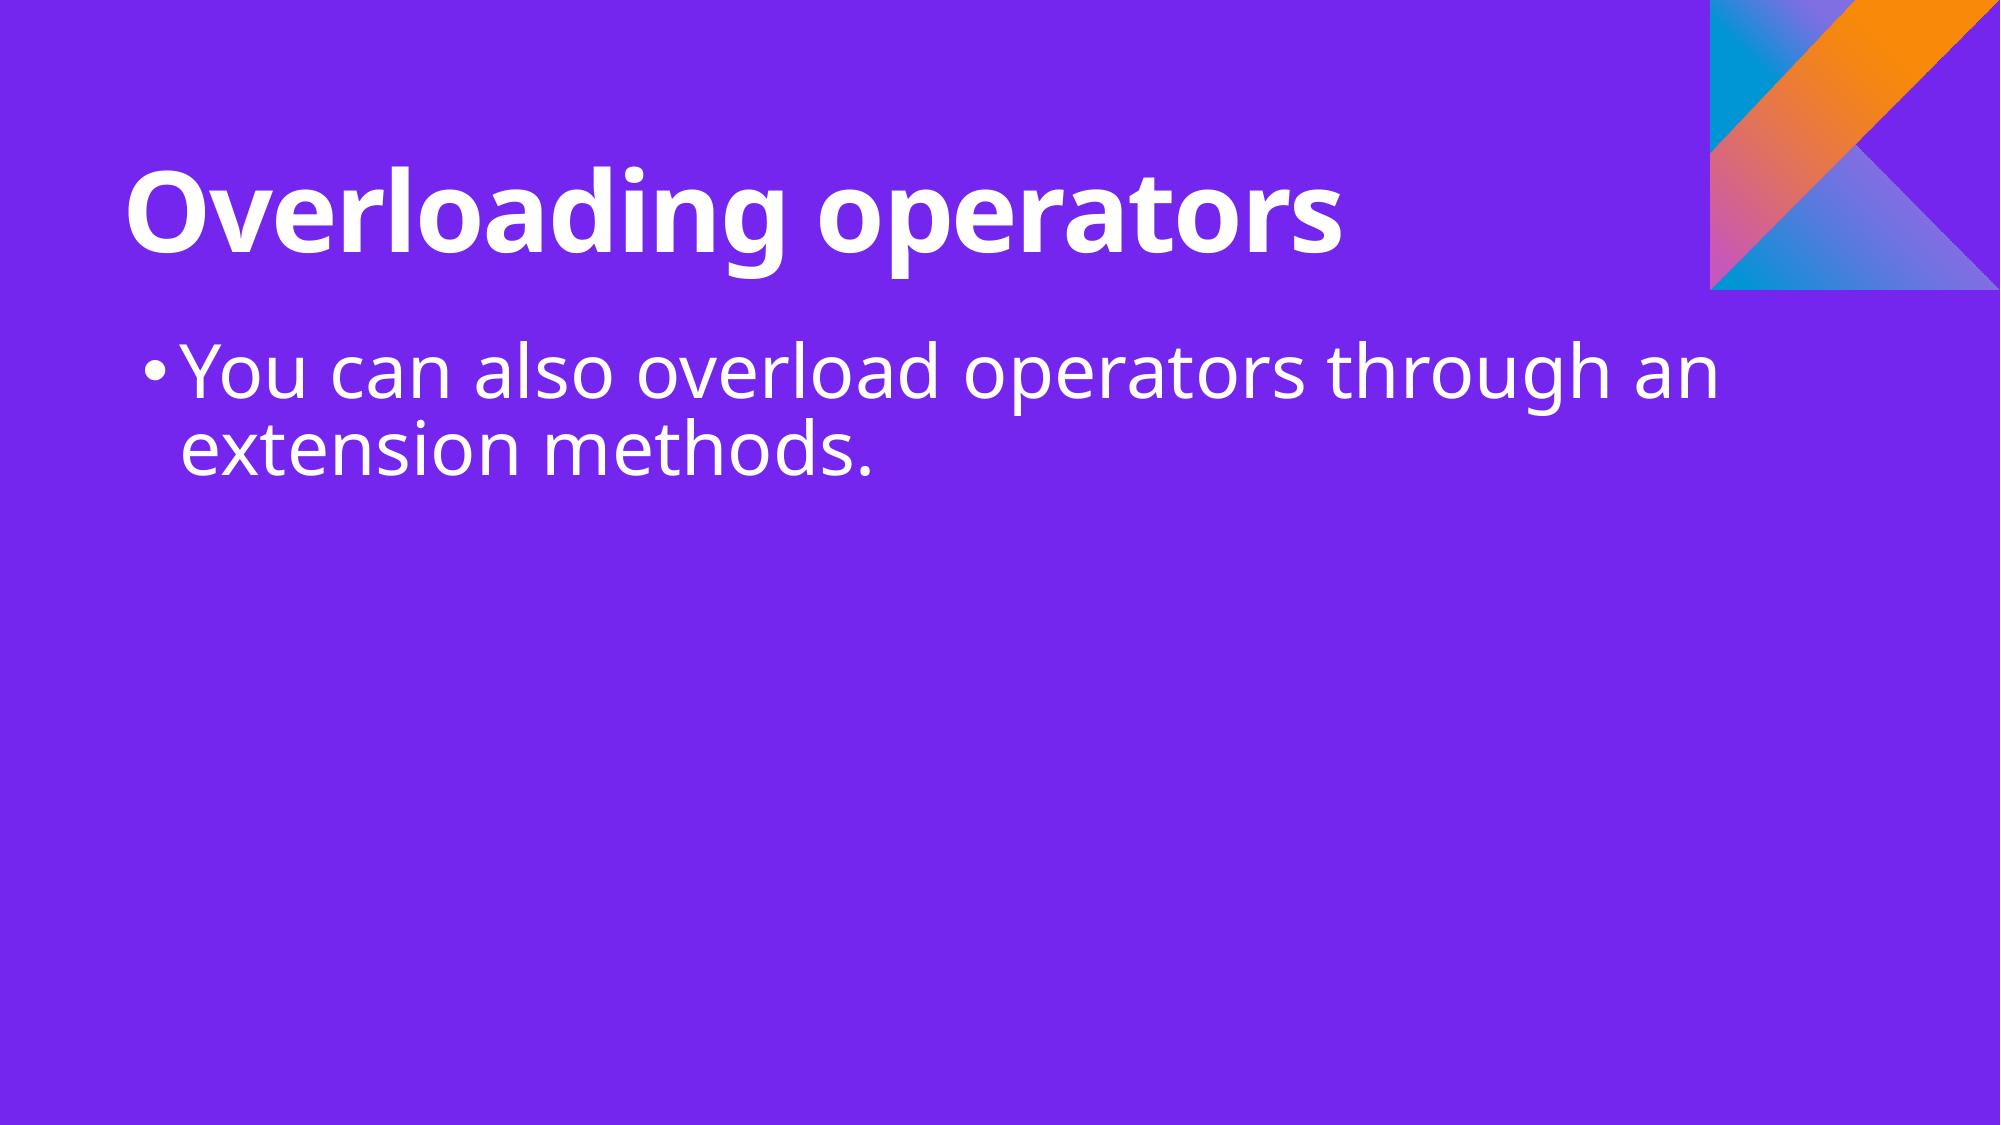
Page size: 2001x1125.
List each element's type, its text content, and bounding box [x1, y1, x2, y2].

title Overloading operators [107, 81, 1875, 354]
list You can also overload operators through an extension methods. [117, 329, 1882, 1070]
picture [1710, 0, 2000, 290]
